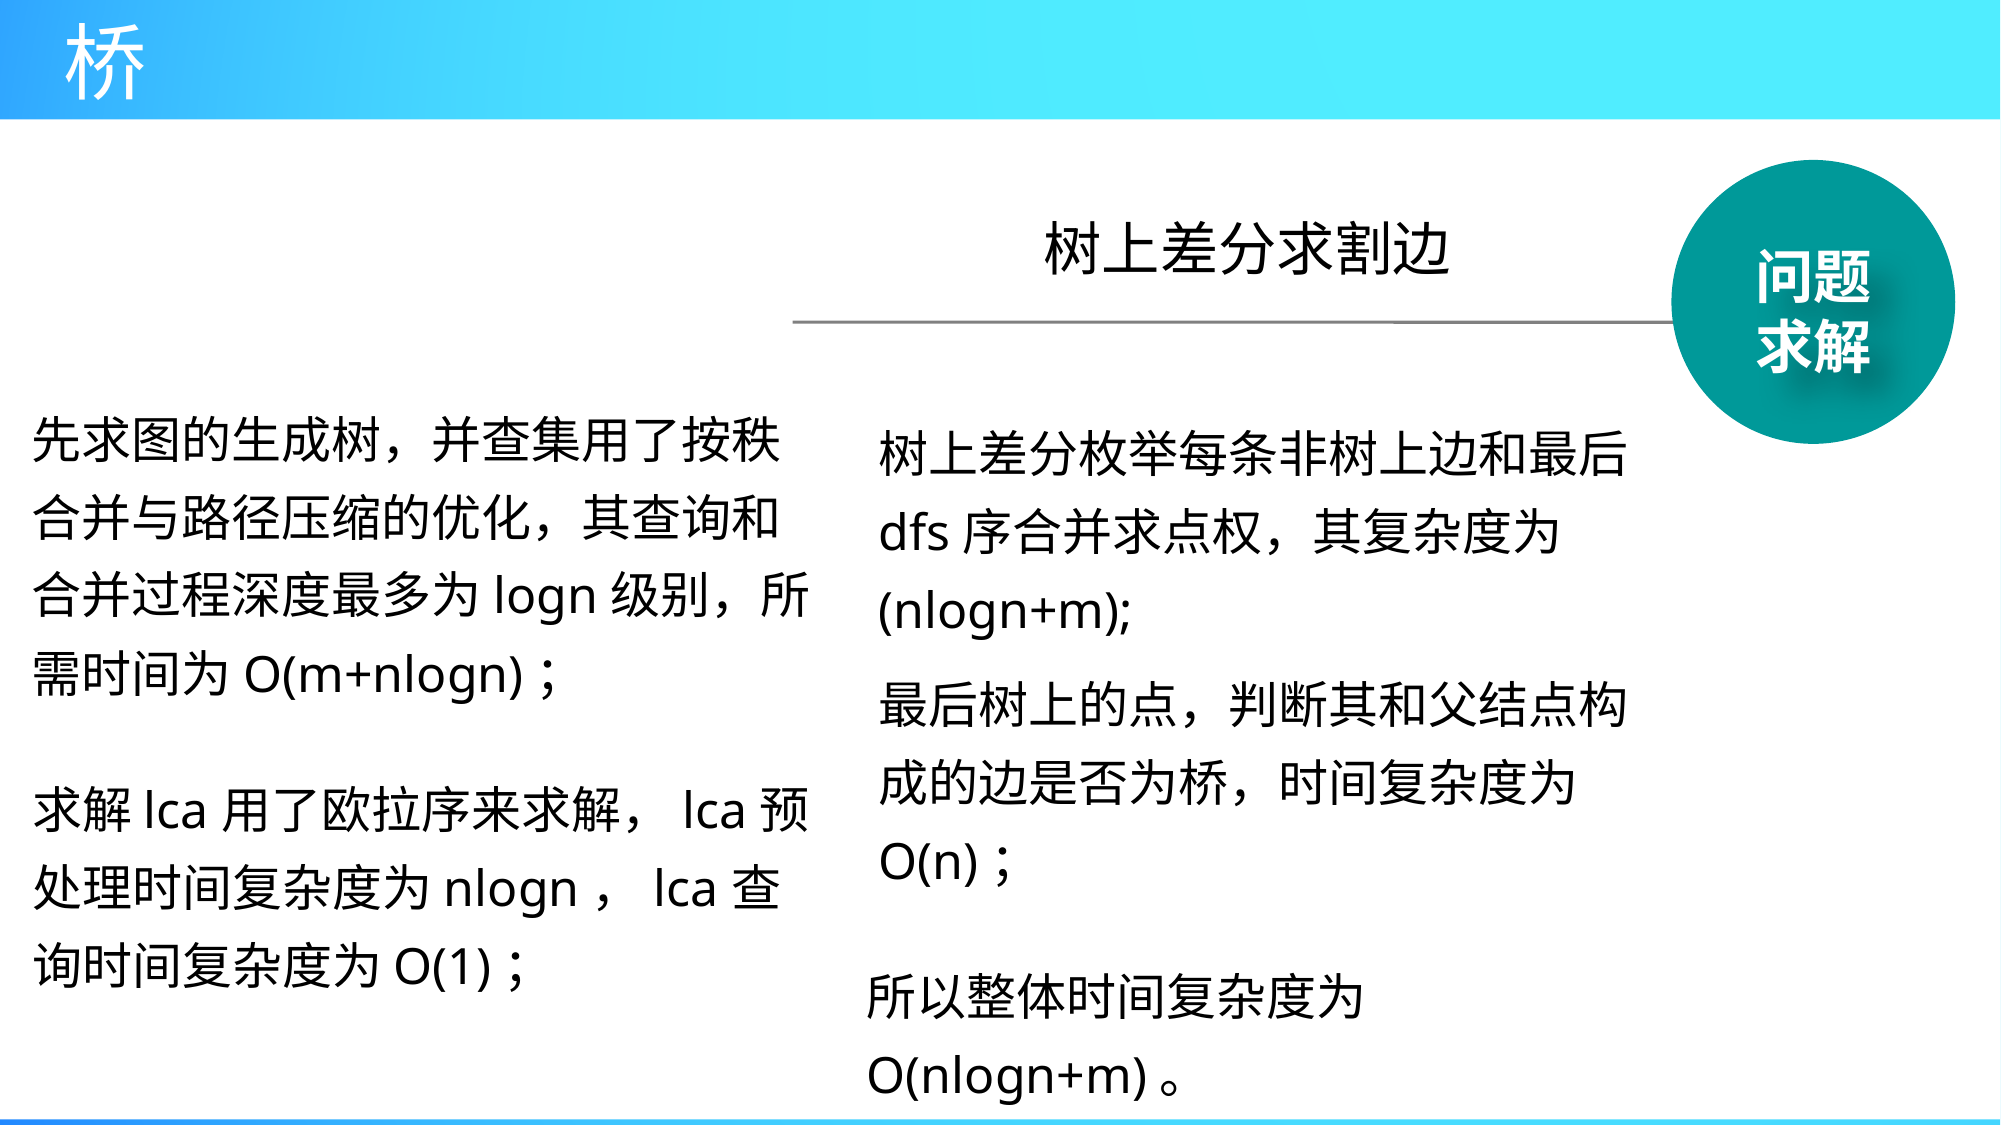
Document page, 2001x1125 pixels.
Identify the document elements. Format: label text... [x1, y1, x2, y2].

text_box 树上差分枚举每条非树上边和最后dfs序合并求点权，其复杂度为(nlogn+m); 最后树上的点，判断其和父结点构成的边是否为桥，时间复杂度为O(n)； [817, 394, 1823, 900]
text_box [1671, 159, 1956, 444]
text_box 求解lca用了欧拉序来求解，lca预处理时间复杂度为nlogn，lca查询时间复杂度为O(1)； [0, 750, 985, 1005]
text_box 树上差分求割边 [853, 201, 1671, 292]
picture [0, 0, 2001, 119]
picture [0, 1120, 2001, 1125]
text_box 所以整体时间复杂度为O(nlogn+m)。 [681, 937, 1687, 1114]
text_box 先求图的生成树，并查集用了按秩合并与路径压缩的优化，其查询和合并过程深度最多为logn级别，所需时间为O(m+nlogn)； [0, 380, 985, 712]
